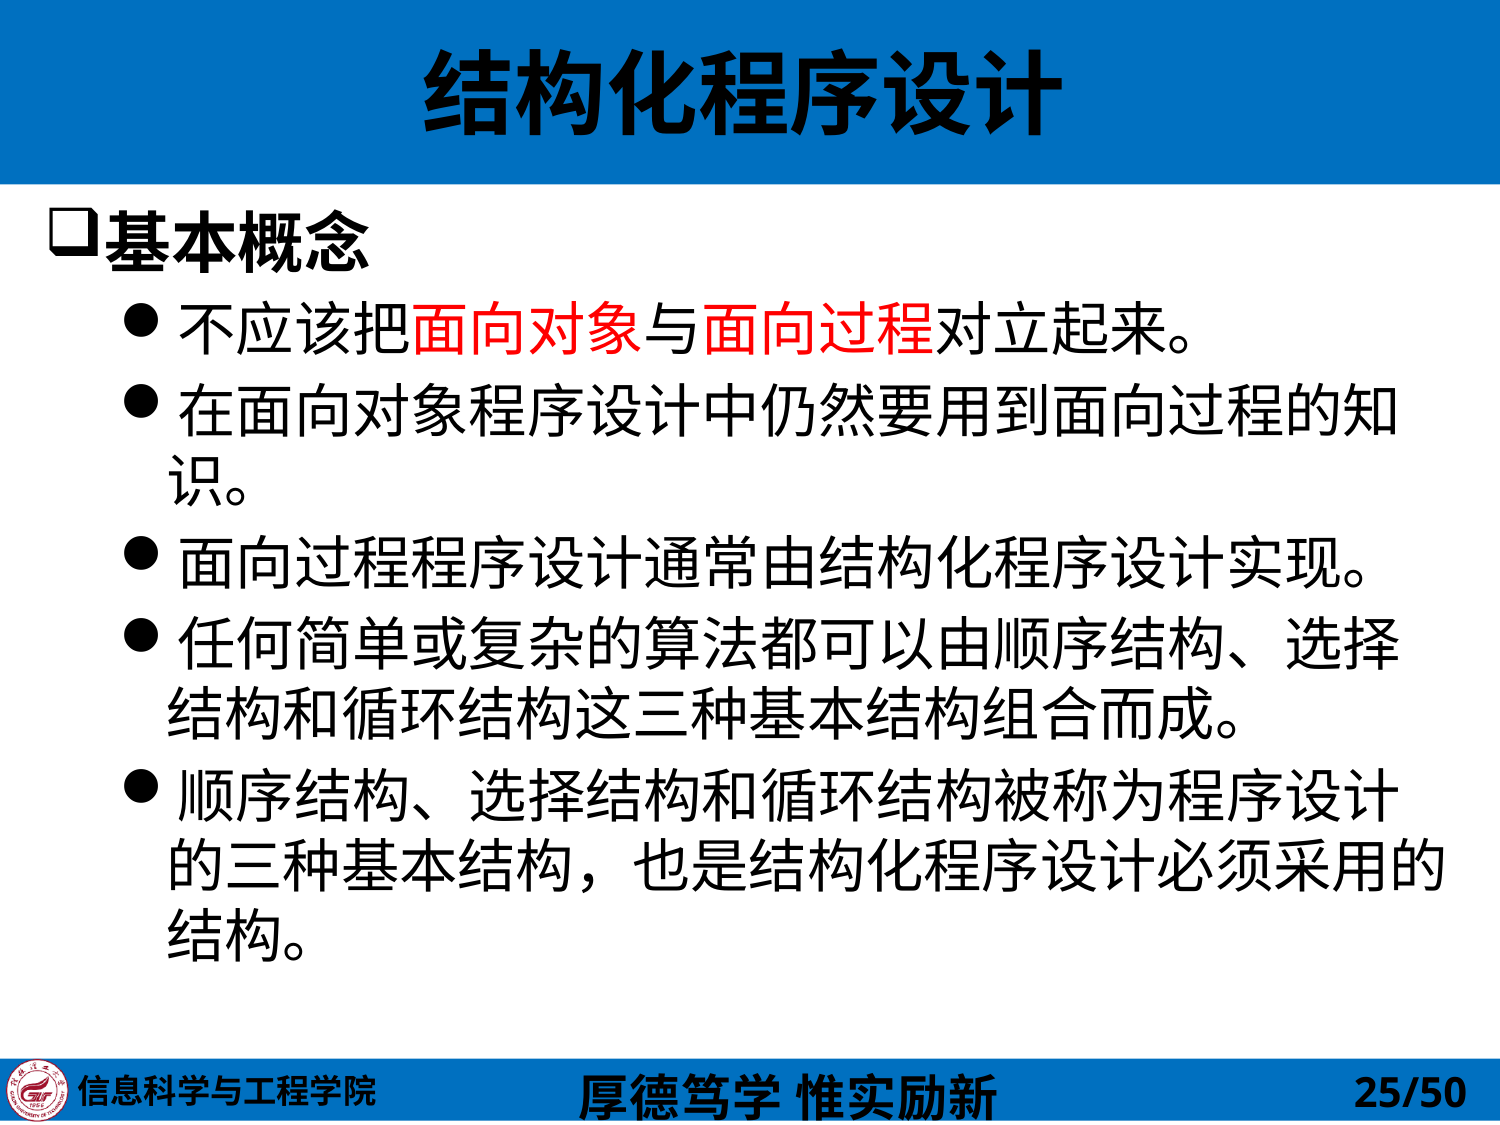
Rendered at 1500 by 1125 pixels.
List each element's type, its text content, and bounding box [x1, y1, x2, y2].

title 结构化程序设计 [5, 8, 1483, 173]
slide_number 25/50 [1132, 1058, 1483, 1121]
list 基本概念 不应该把面向对象与面向过程对立起来。 在面向对象程序设计中仍然要用到面向过程的知识。 面向过程程序设计通常由结构化程序设计实现。 任何简单或复杂的算法都可以由顺序结构、选择结构和循环结构这三种基本结构组合而成。 顺序结构、选择结构和循环结构被称为程序设计的三种基本结构，也是结构化程序设计必须采用的结构。 [29, 193, 1471, 1046]
picture [5, 1058, 69, 1122]
